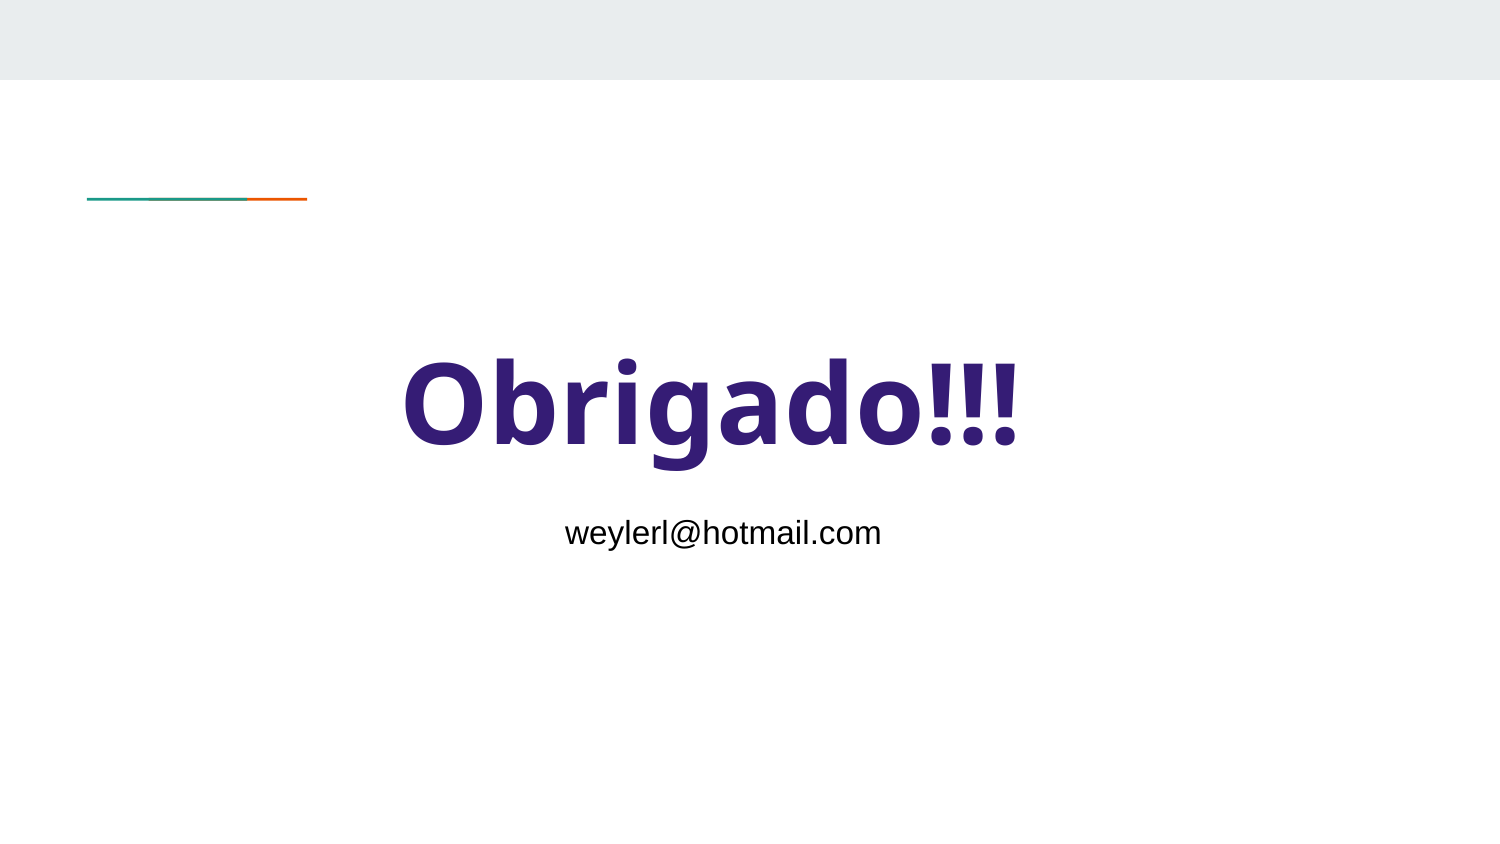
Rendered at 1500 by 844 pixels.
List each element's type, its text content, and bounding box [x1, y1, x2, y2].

title Obrigado!!! [384, 316, 1116, 604]
text_box weylerl@hotmail.com [550, 503, 950, 559]
